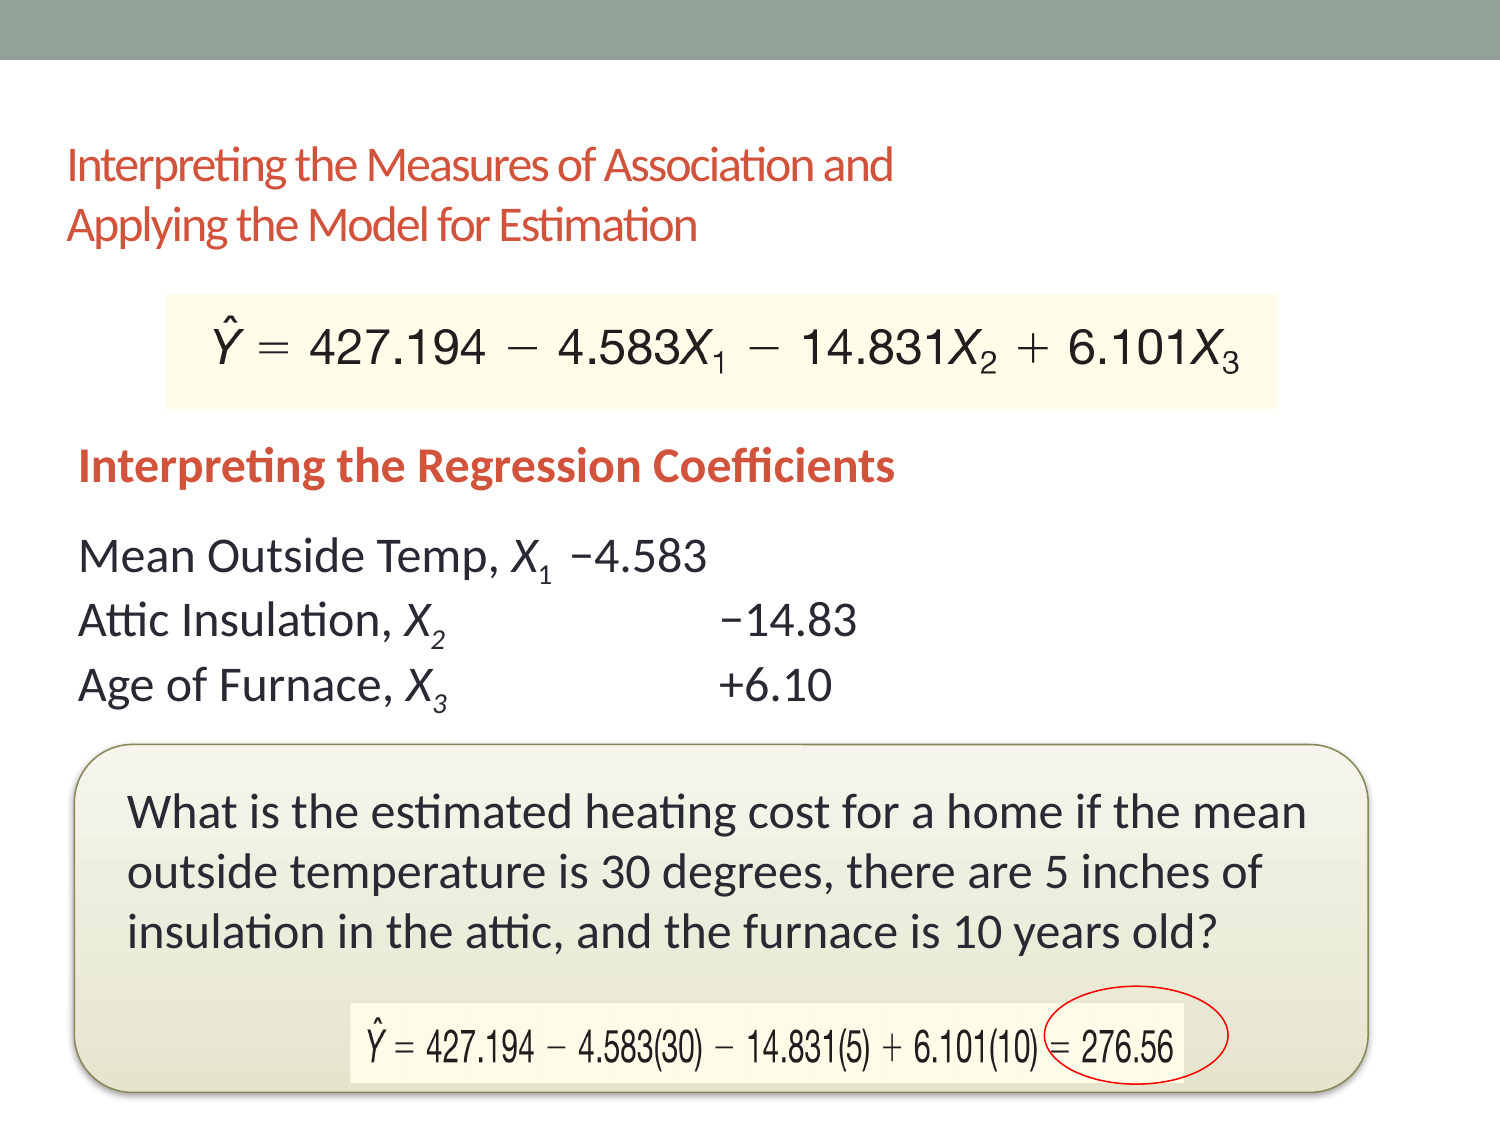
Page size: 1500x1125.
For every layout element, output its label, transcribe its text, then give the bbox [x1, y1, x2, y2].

list Interpreting the Regression Coefficients Mean Outside Temp, X1 −4.583 Attic Insulation, X2 −14.83 Age of Furnace, X3 +6.10 [63, 436, 986, 718]
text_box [74, 740, 1369, 1093]
title Interpreting the Measures of Association and Applying the Model for Estimation [51, 116, 1352, 267]
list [165, 293, 1278, 409]
